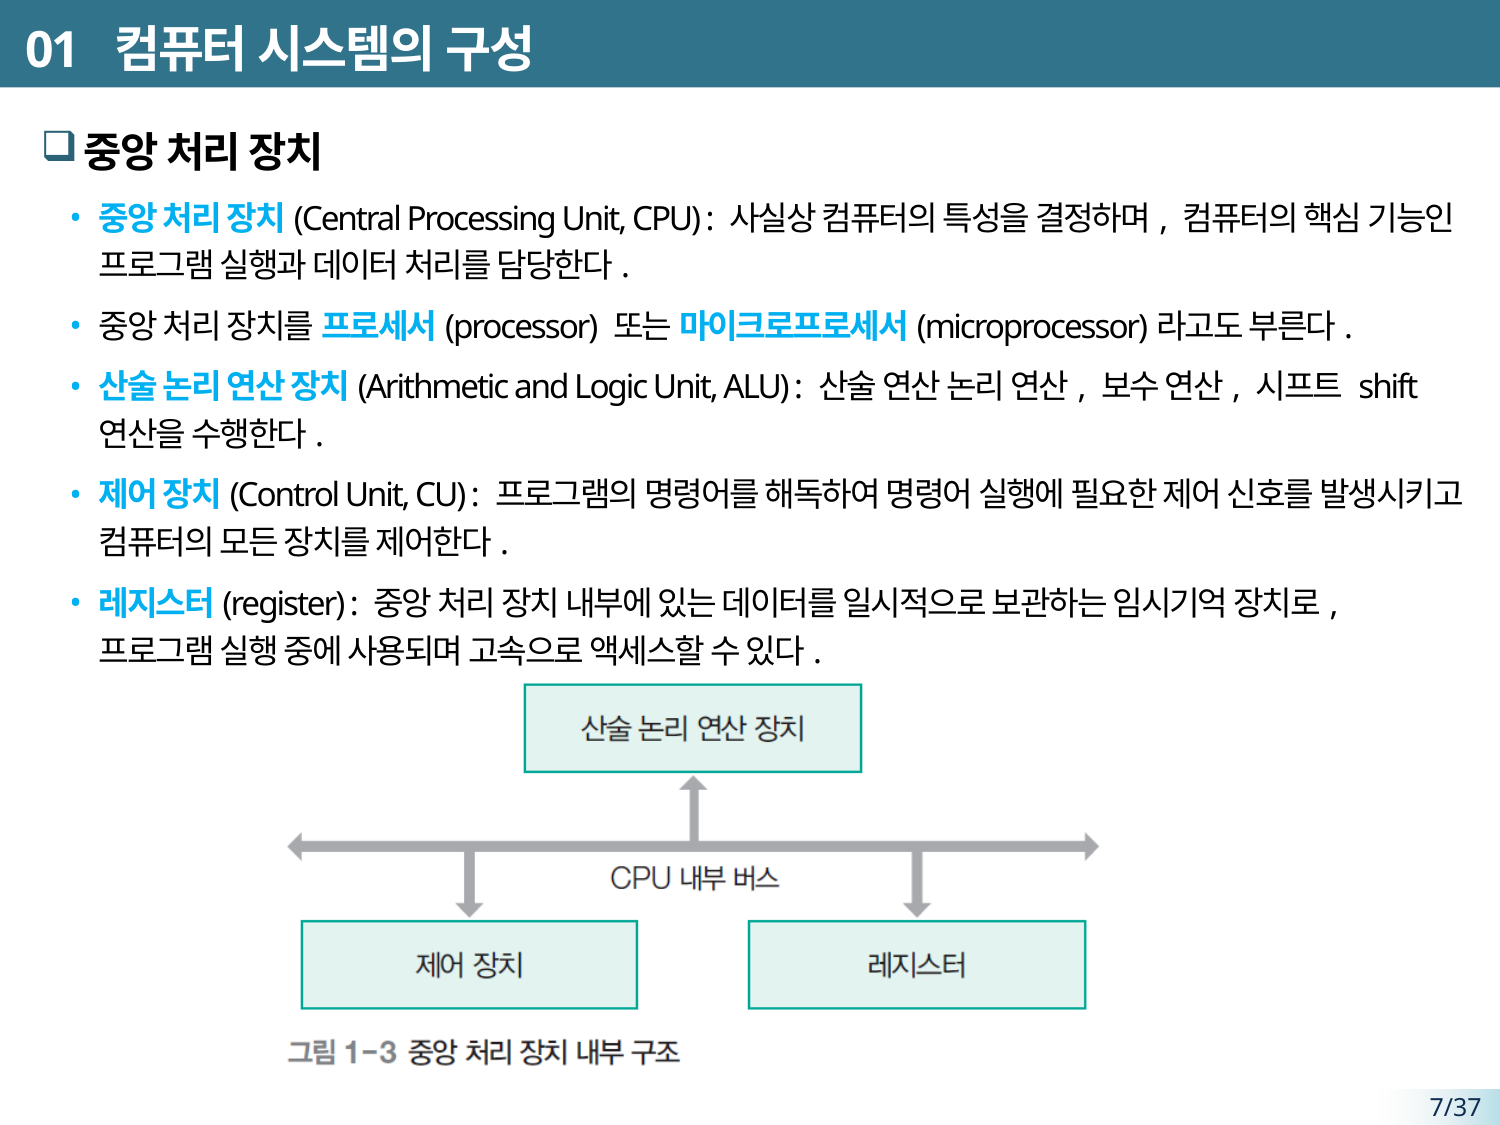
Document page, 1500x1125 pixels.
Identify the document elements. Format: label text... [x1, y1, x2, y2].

title 01 컴퓨터 시스템의 구성 [10, 8, 1288, 87]
list 중앙 처리 장치 중앙 처리 장치(Central Processing Unit, CPU) : 사실상 컴퓨터의 특성을 결정하며, 컴퓨터의 핵심 기능인 프로그램 실행과 데이터 처리를 담당한다. 중앙 처리 장치를 프로세서(processor) 또는 마이크로프로세서(microprocessor)라고도 부른다. 산술 논리 연산 장치(Arithmetic and Logic Unit, ALU) : 산술 연산 논리 연산, 보수 연산, 시프트 shift 연산을 수행한다. 제어 장치(Control Unit, CU) : 프로그램의 명령어를 해독하여 명령어 실행에 필요한 제어 신호를 발생시키고 컴퓨터의 모든 장치를 제어한다. 레지스터(register) : 중앙 처리 장치 내부에 있는 데이터를 일시적으로 보관하는 임시기억 장치로, 프로그램 실행 중에 사용되며 고속으로 액세스할 수 있다. [10, 113, 1481, 1044]
picture [277, 680, 1102, 1067]
